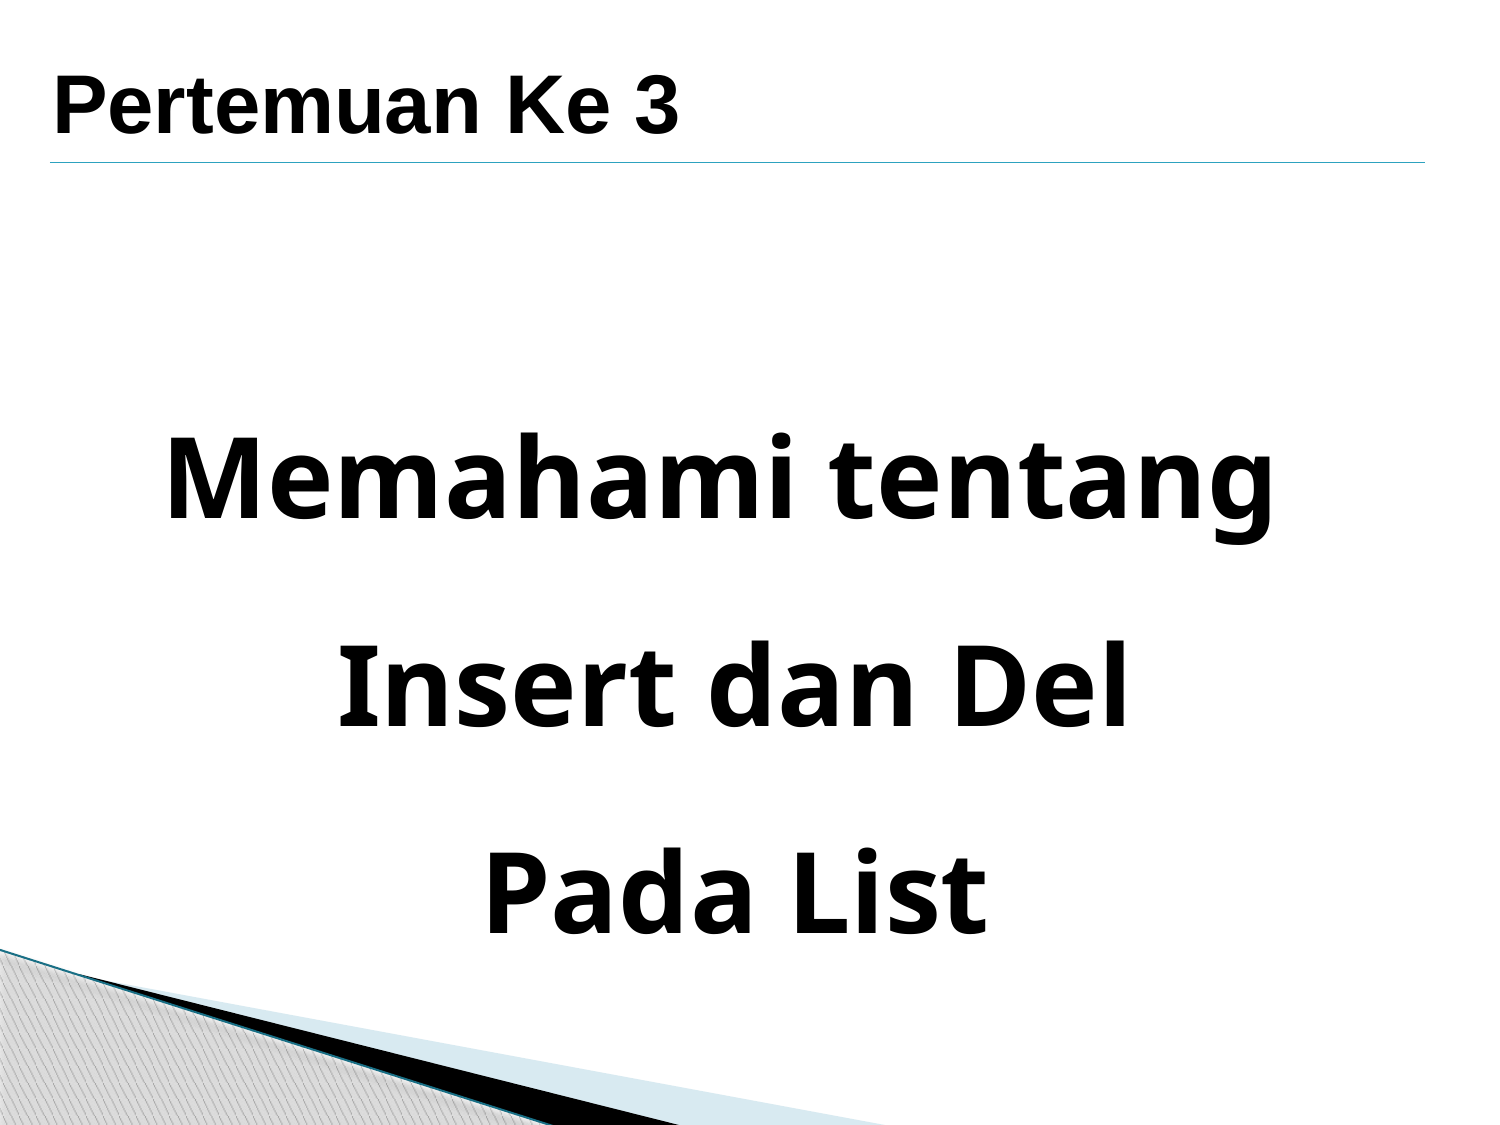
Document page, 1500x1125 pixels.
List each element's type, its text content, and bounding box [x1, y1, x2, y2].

text_box Memahami tentang Insert dan Del Pada List [12, 183, 1443, 1125]
text_box Pertemuan Ke 3 [37, 37, 1413, 163]
